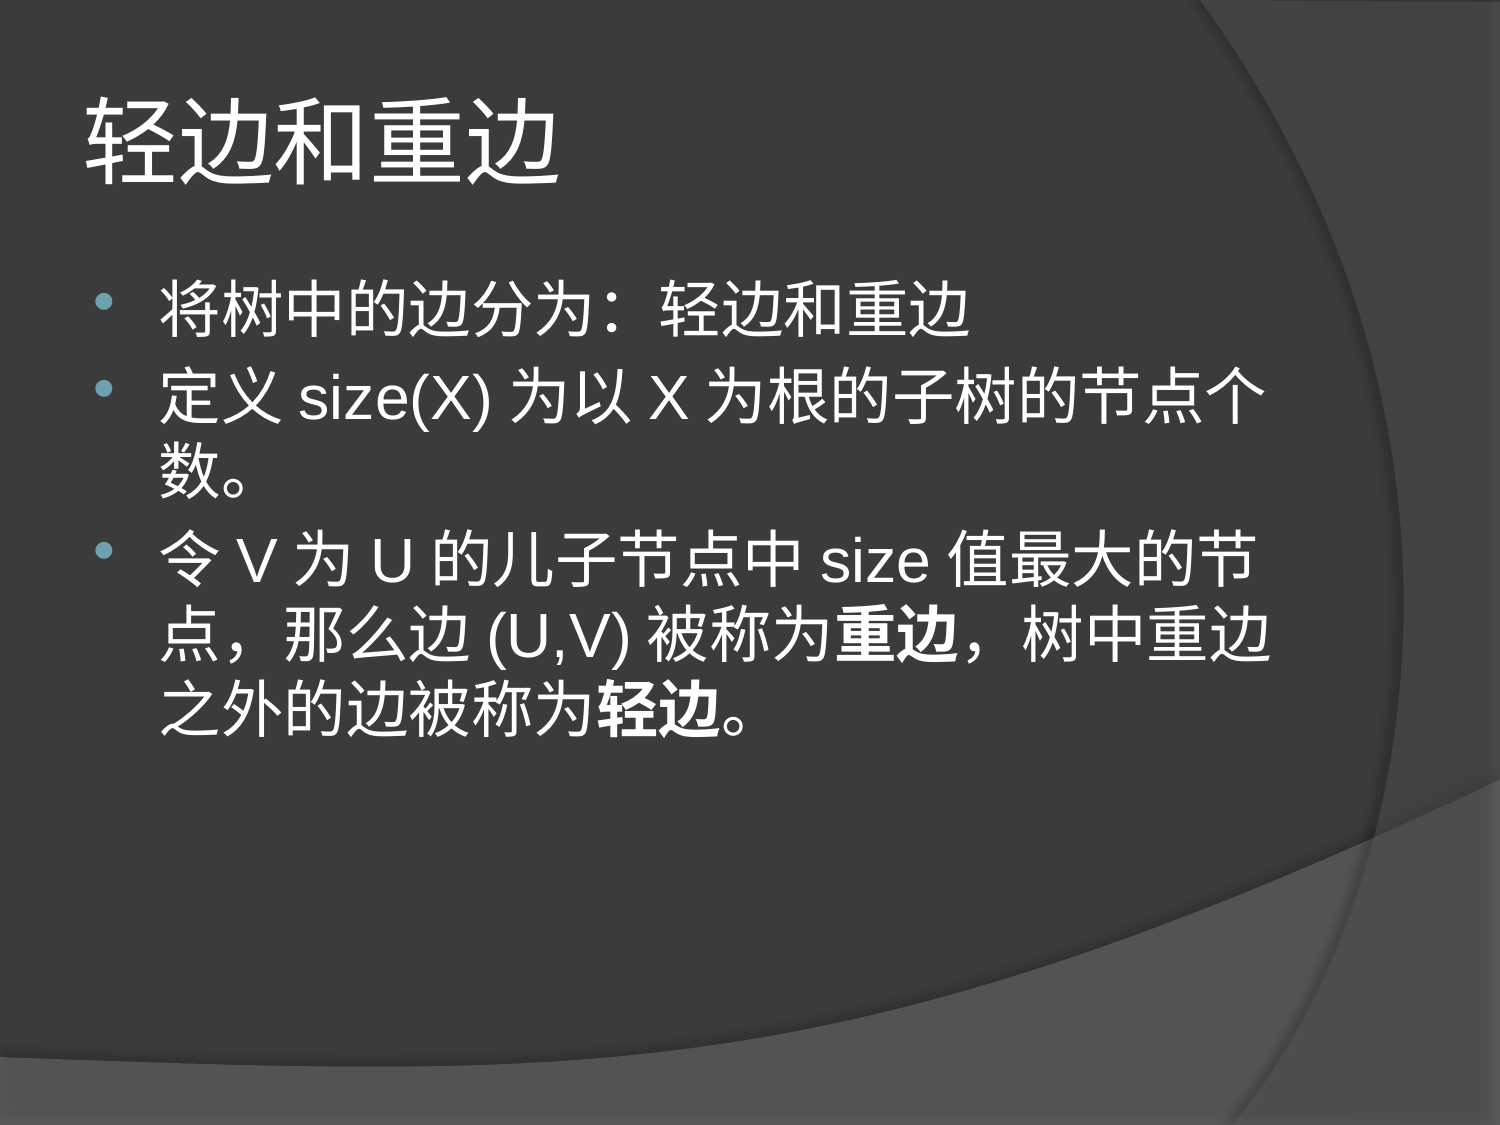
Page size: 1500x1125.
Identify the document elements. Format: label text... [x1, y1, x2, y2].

title 轻边和重边 [75, 45, 1300, 233]
list 将树中的边分为：轻边和重边 定义size(X)为以X为根的子树的节点个数。 令V为U的儿子节点中size值最大的节点，那么边(U,V)被称为重边，树中重边之外的边被称为轻边。 [75, 262, 1300, 1005]
